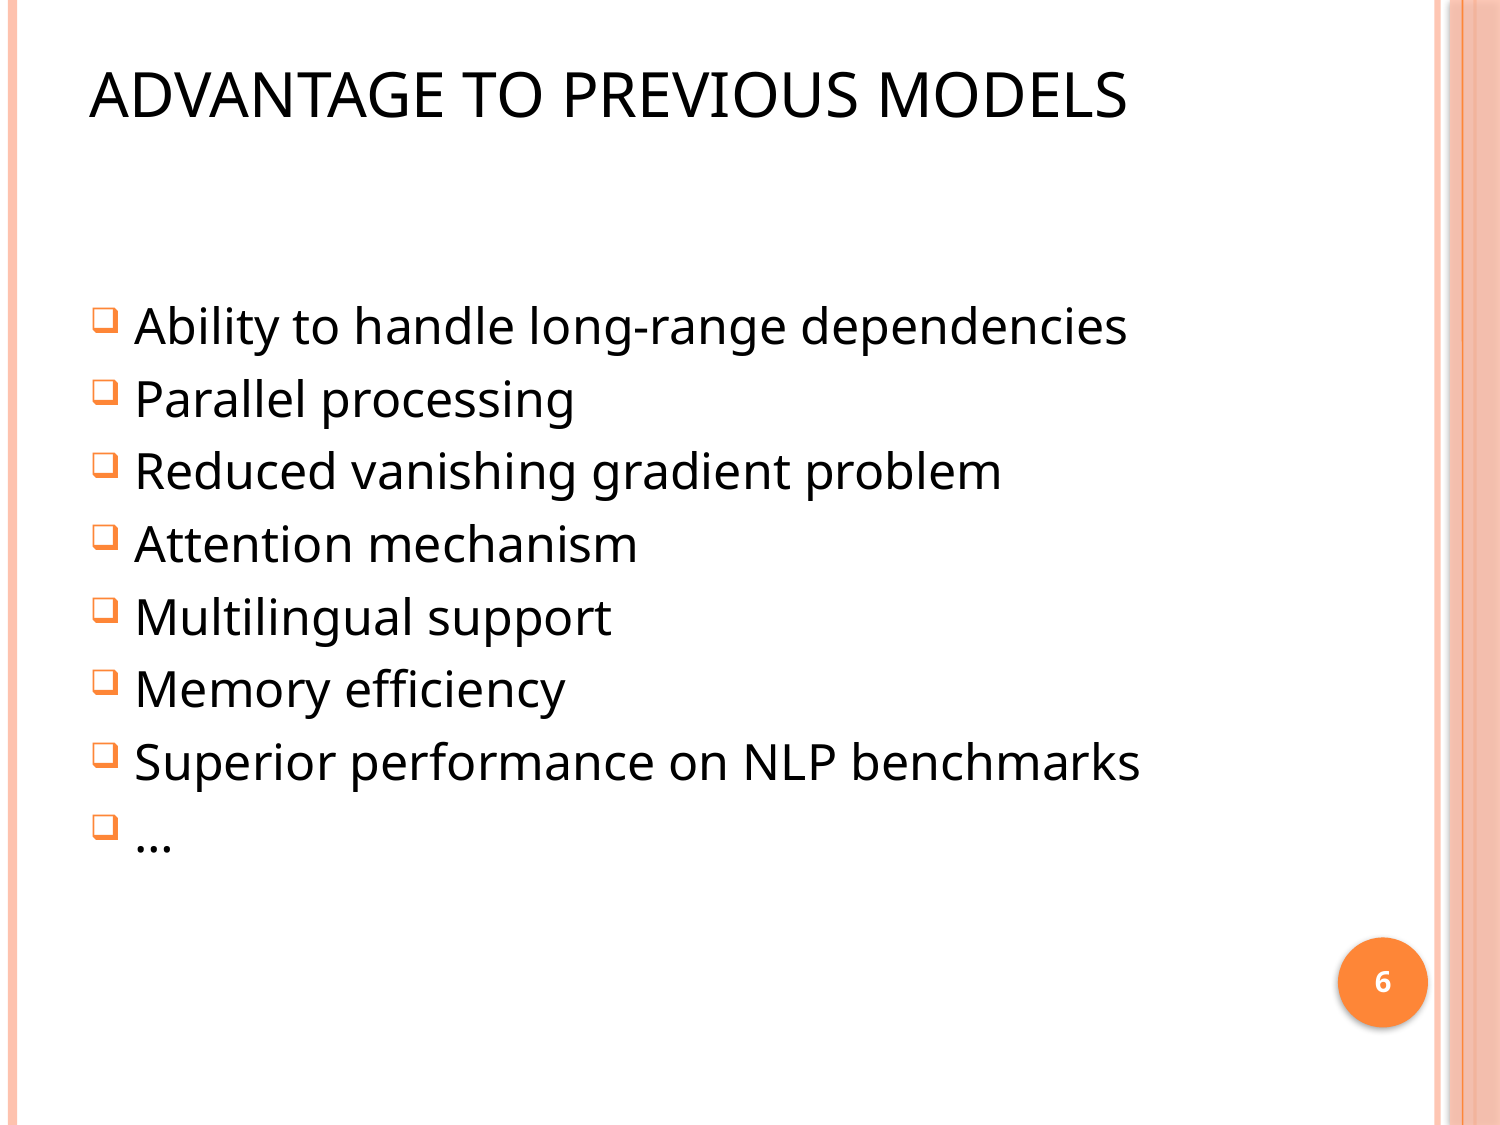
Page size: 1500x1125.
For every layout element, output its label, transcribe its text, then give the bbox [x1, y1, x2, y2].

slide_number 6 [1333, 940, 1434, 1027]
list Ability to handle long-range dependencies Parallel processing Reduced vanishing gradient problem Attention mechanism Multilingual support Memory efficiency Superior performance on NLP benchmarks … [75, 287, 1300, 1062]
title Advantage to previous models [75, 45, 1300, 138]
